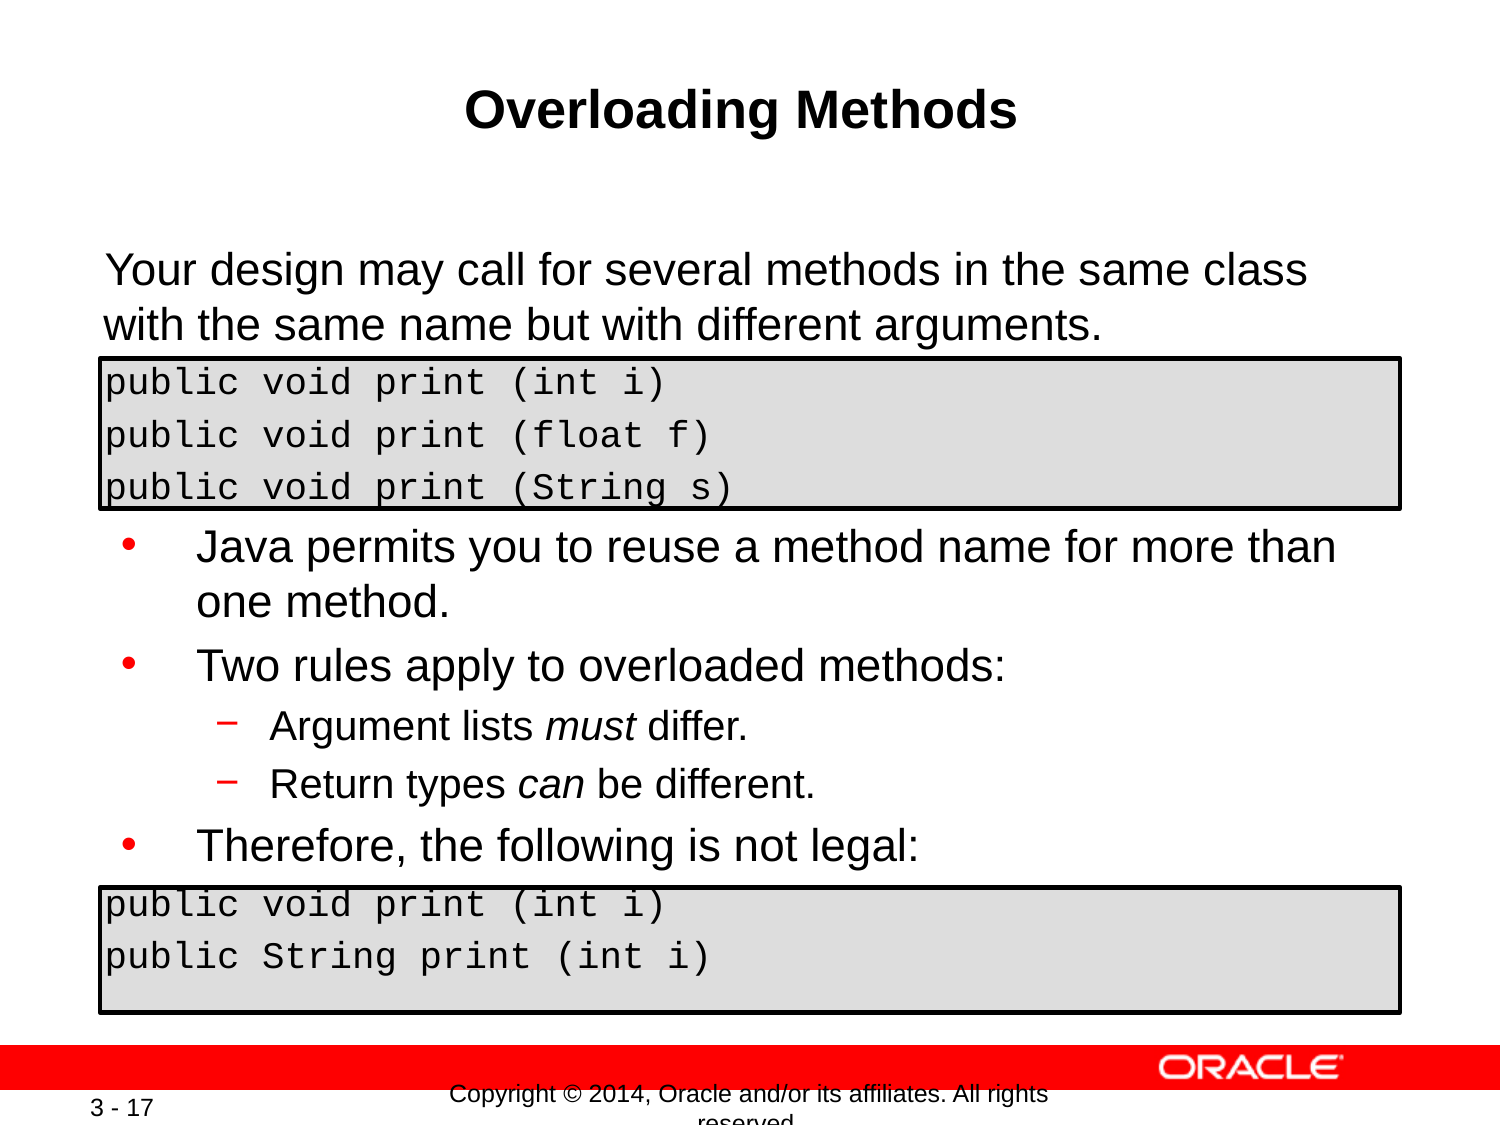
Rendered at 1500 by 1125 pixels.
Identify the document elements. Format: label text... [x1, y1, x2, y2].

picture [0, 1045, 1500, 1090]
text_box [99, 887, 1400, 1013]
title Overloading Methods [99, 72, 1399, 216]
list Your design may call for several methods in the same class with the same name but with different arguments. public void print (int i) public void print (float f) public void print (String s) Java permits you to reuse a method name for more than one method. Two rules apply to overloaded methods: Argument lists must differ. Return types can be different. Therefore, the following is not legal: public void print (int i) public String print (int i) [99, 237, 1399, 1003]
